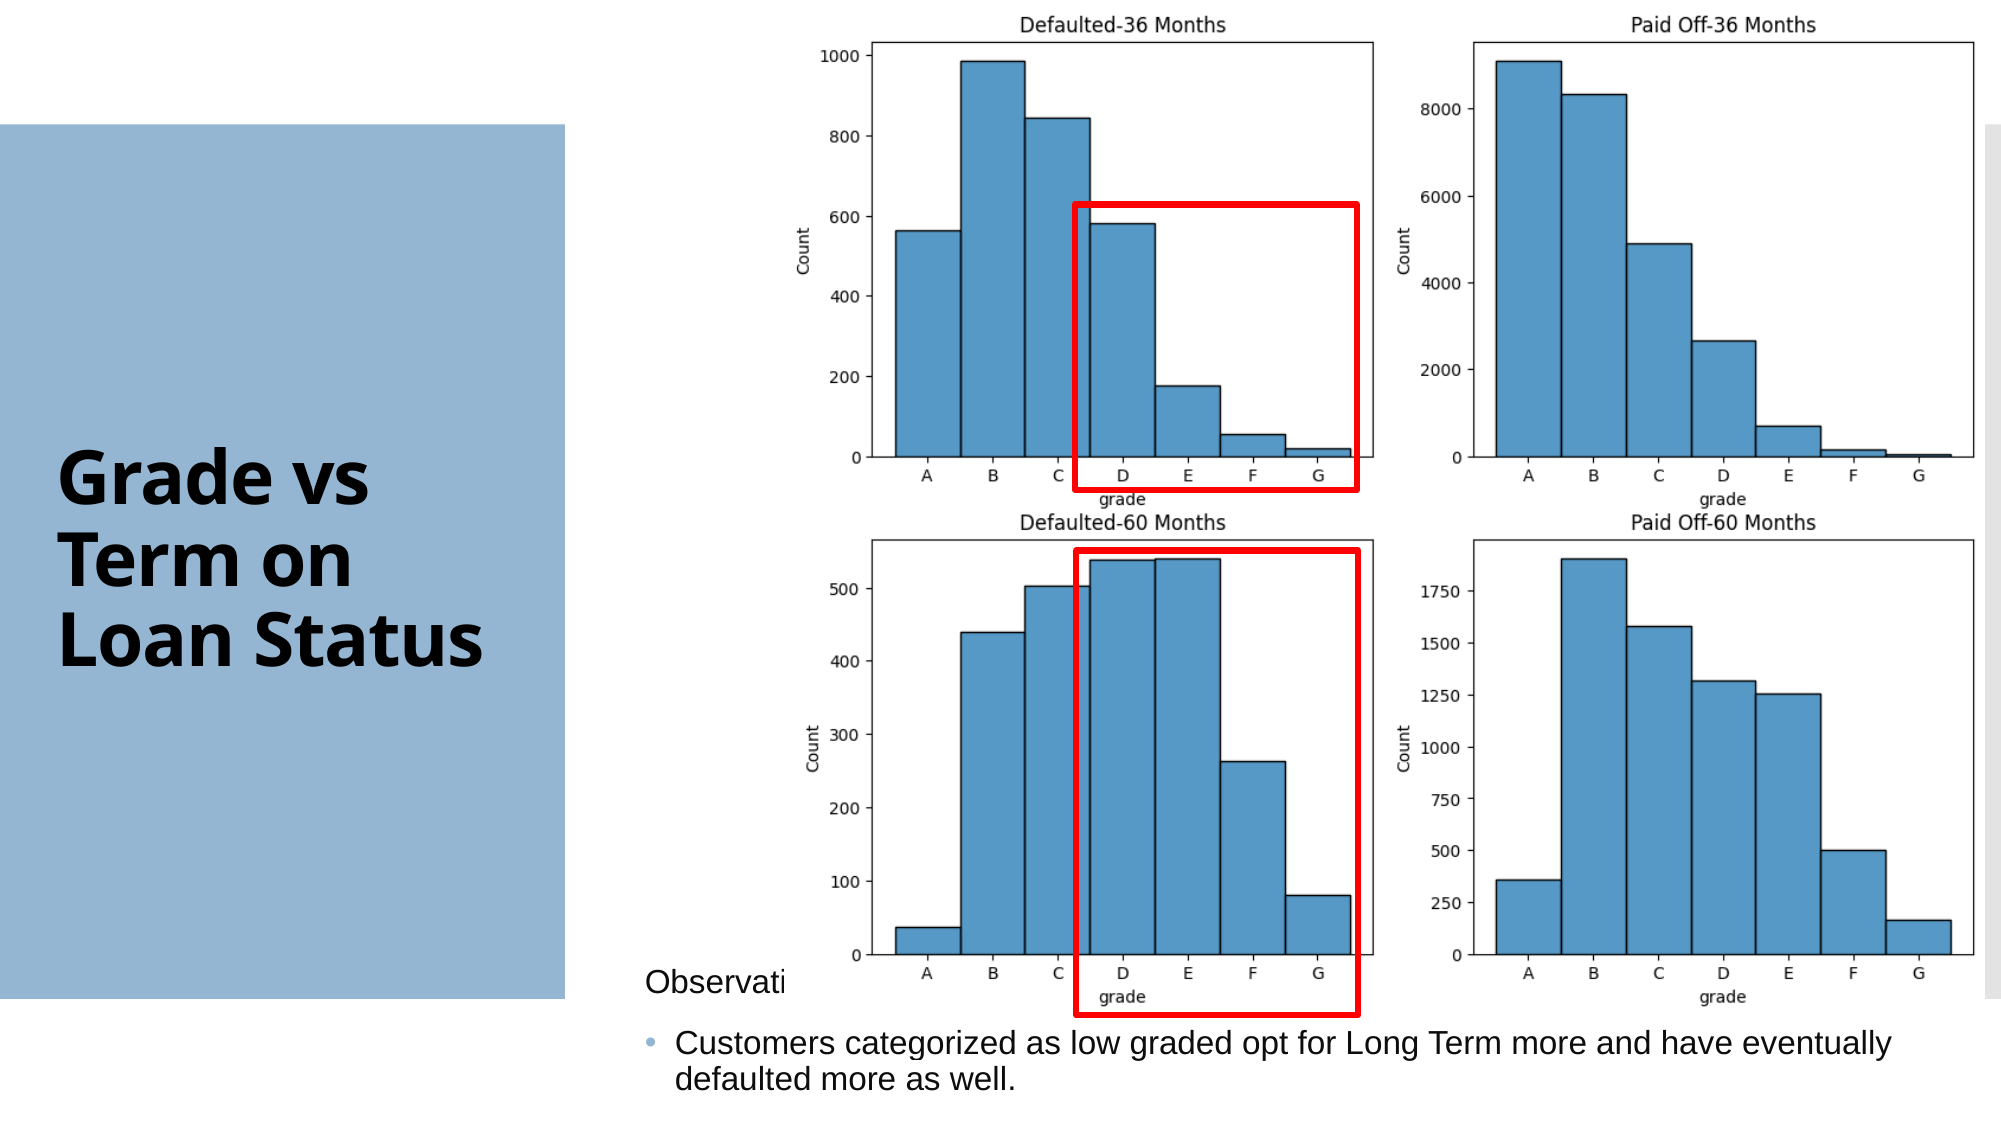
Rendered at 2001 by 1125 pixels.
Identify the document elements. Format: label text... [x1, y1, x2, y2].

list Observations: Customers categorized as low graded opt for Long Term more and have eventually defaulted more as well. [629, 929, 1922, 1125]
picture [784, 4, 1985, 1018]
title Grade vs Term on Loan Status [41, 184, 525, 940]
